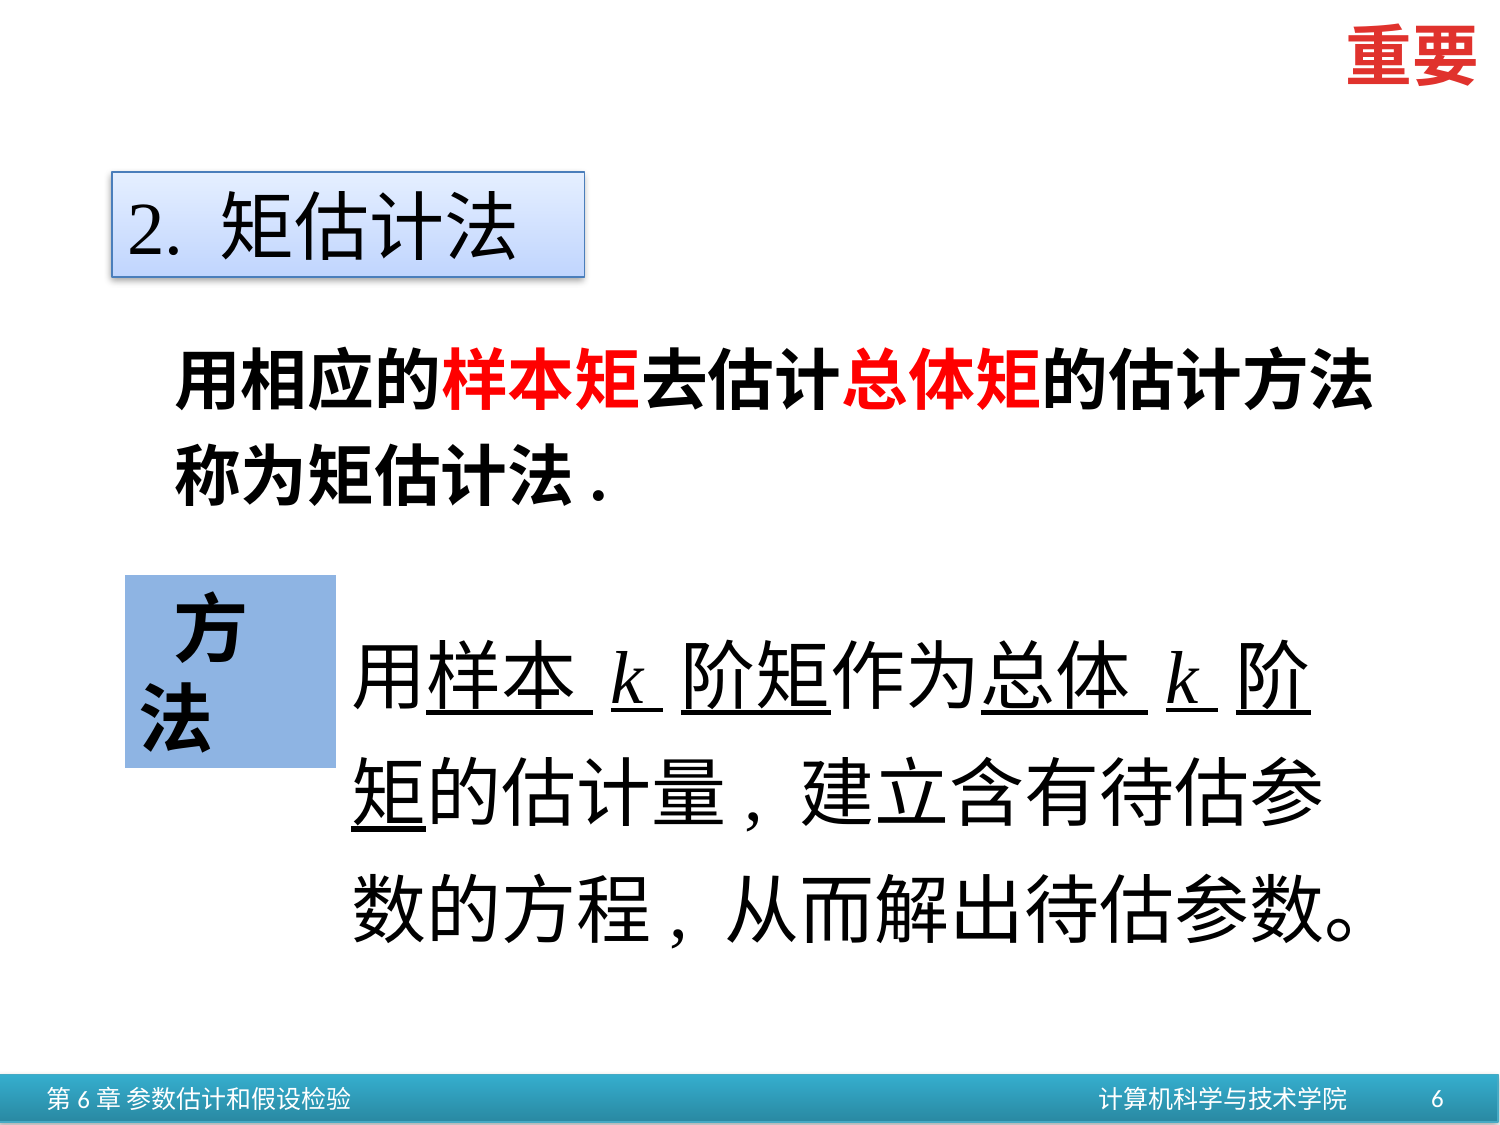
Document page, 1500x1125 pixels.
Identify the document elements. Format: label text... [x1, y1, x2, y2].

text_box 用相应的样本矩去估计总体矩的估计方法称为矩估计法. [159, 314, 1400, 521]
text_box 重要 [1330, 5, 1495, 101]
text_box 用样本 k 阶矩作为总体 k 阶矩的估计量, 建立含有待估参数的方程, 从而解出待估参数。 [336, 594, 1400, 961]
text_box 2. 矩估计法 [111, 171, 585, 278]
text_box 方法 [123, 574, 337, 769]
